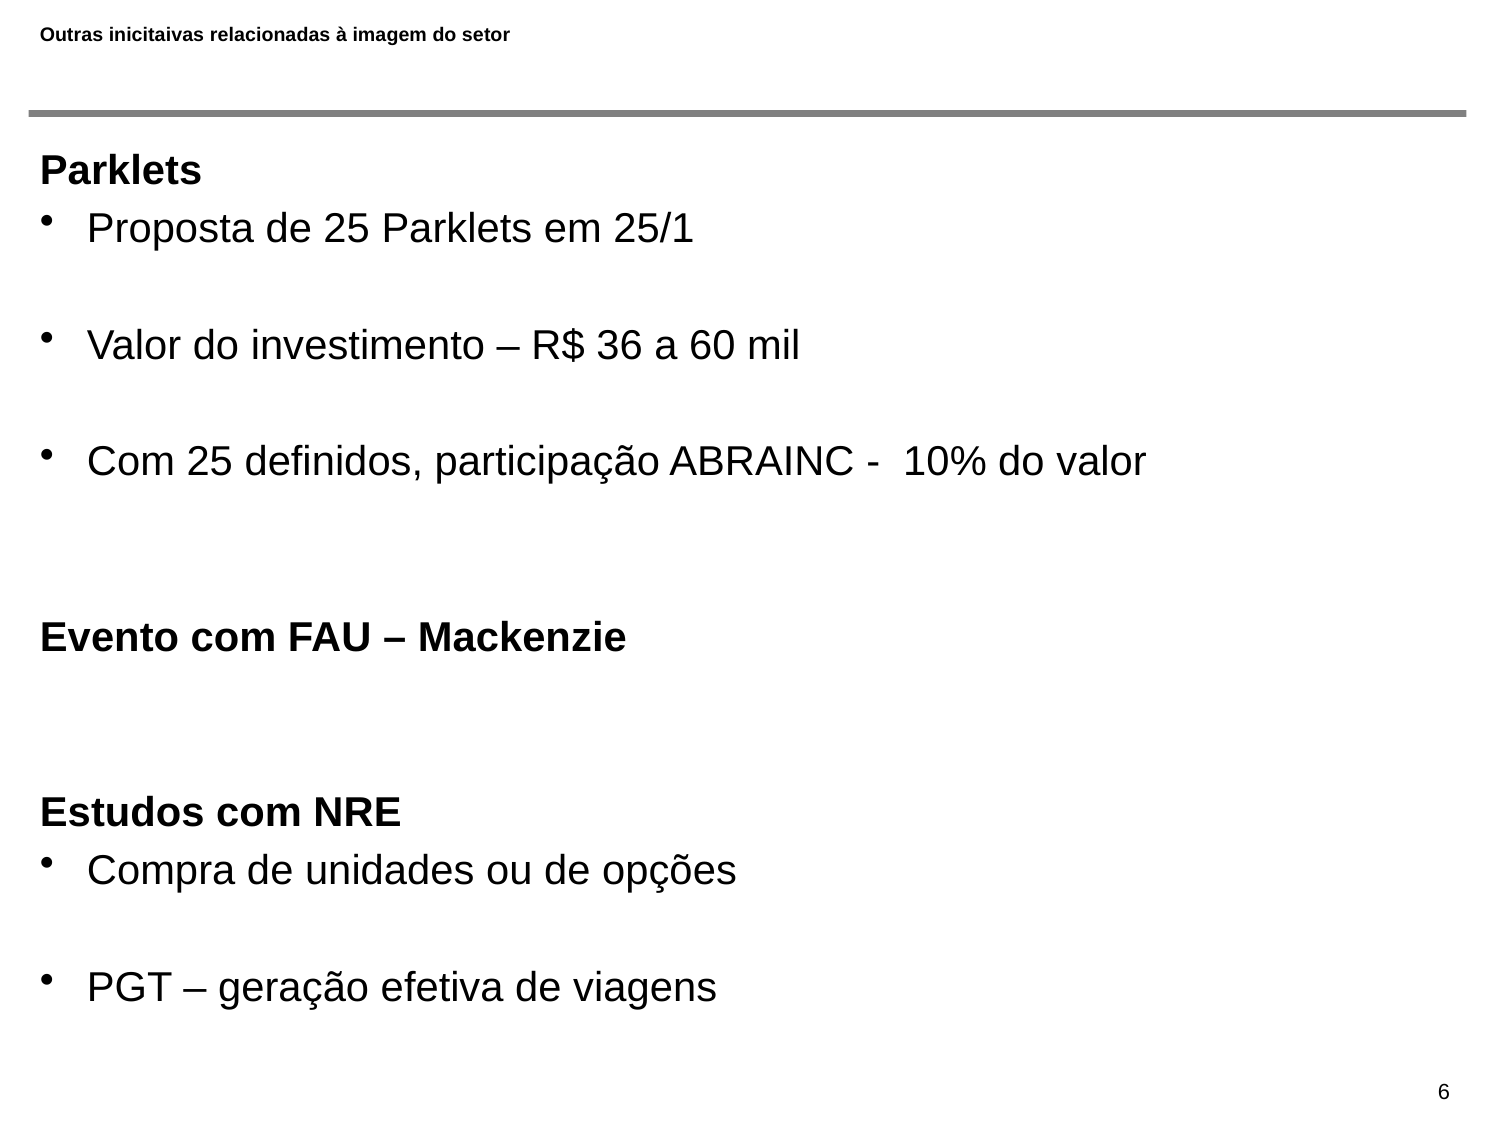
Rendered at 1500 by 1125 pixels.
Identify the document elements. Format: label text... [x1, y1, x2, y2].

text_box Parklets Proposta de 25 Parklets em 25/1 Valor do investimento – R$ 36 a 60 mil Com 25 definidos, participação ABRAINC - 10% do valor Evento com FAU – Mackenzie Estudos com NRE Compra de unidades ou de opções PGT – geração efetiva de viagens [29, 137, 1445, 1015]
title Outras inicitaivas relacionadas à imagem do setor [39, 24, 1254, 66]
text_box 6 [1423, 1070, 1471, 1112]
